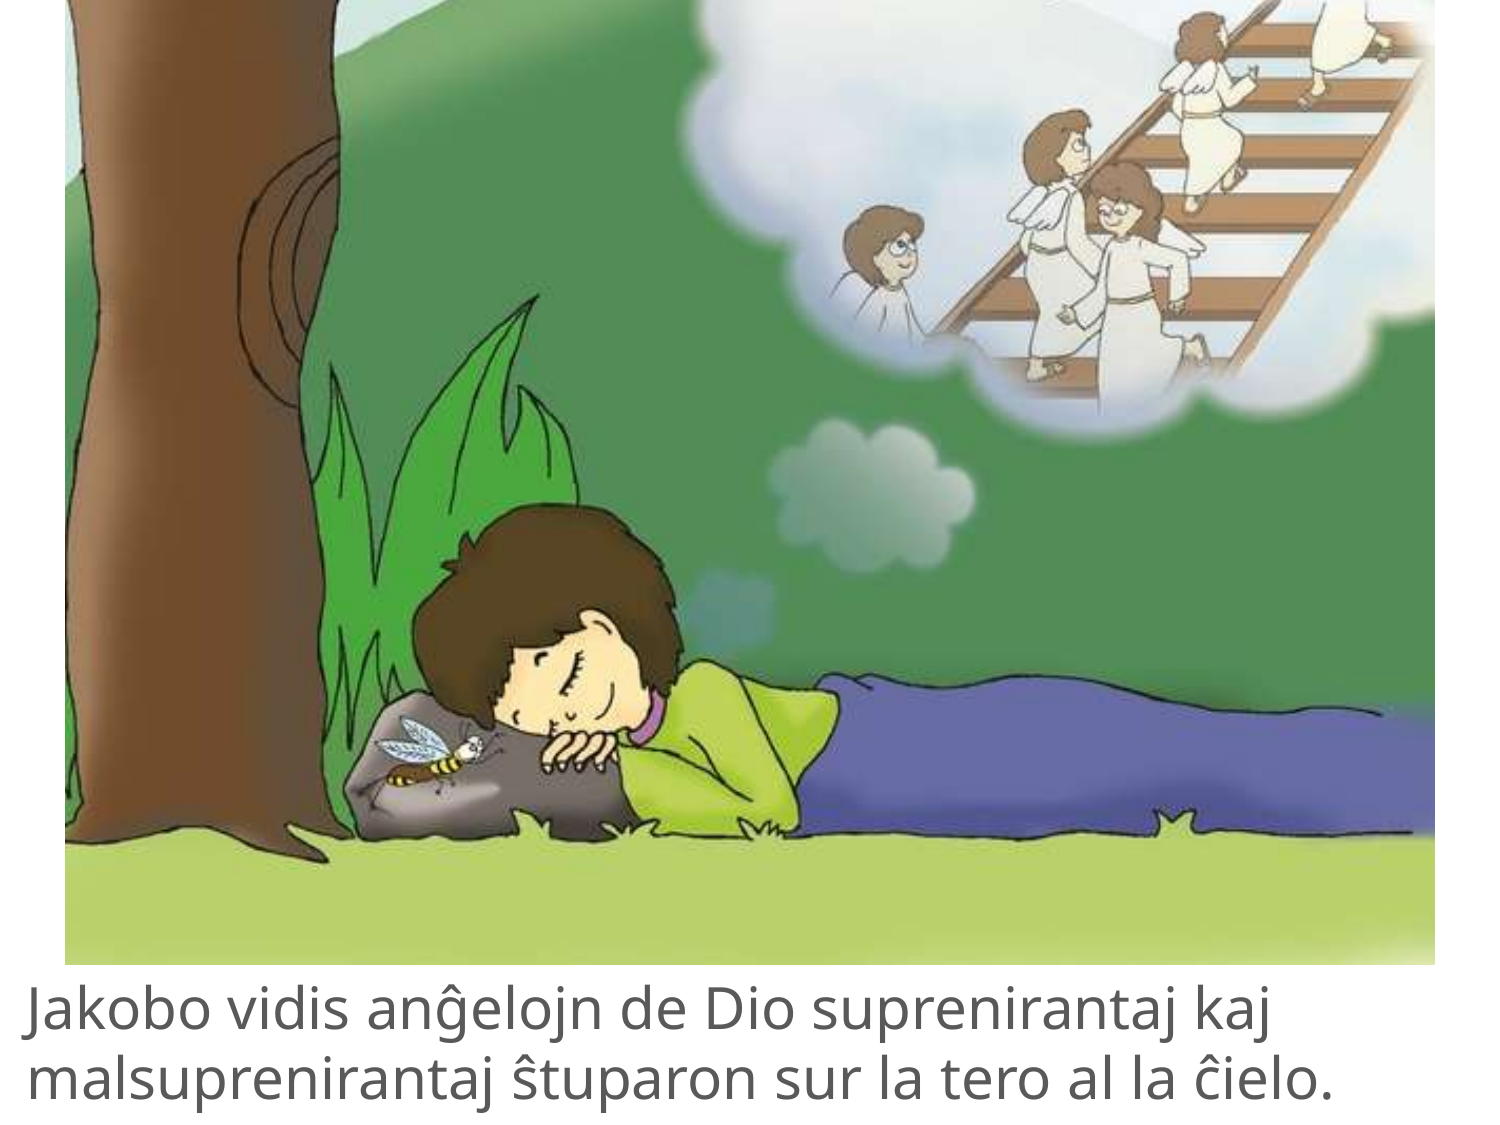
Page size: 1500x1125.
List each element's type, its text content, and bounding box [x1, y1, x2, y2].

text_box Jakobo vidis anĝelojn de Dio suprenirantaj kaj malsuprenirantaj ŝtuparon sur la tero al la ĉielo. [11, 964, 1498, 1119]
picture [64, 0, 1436, 965]
